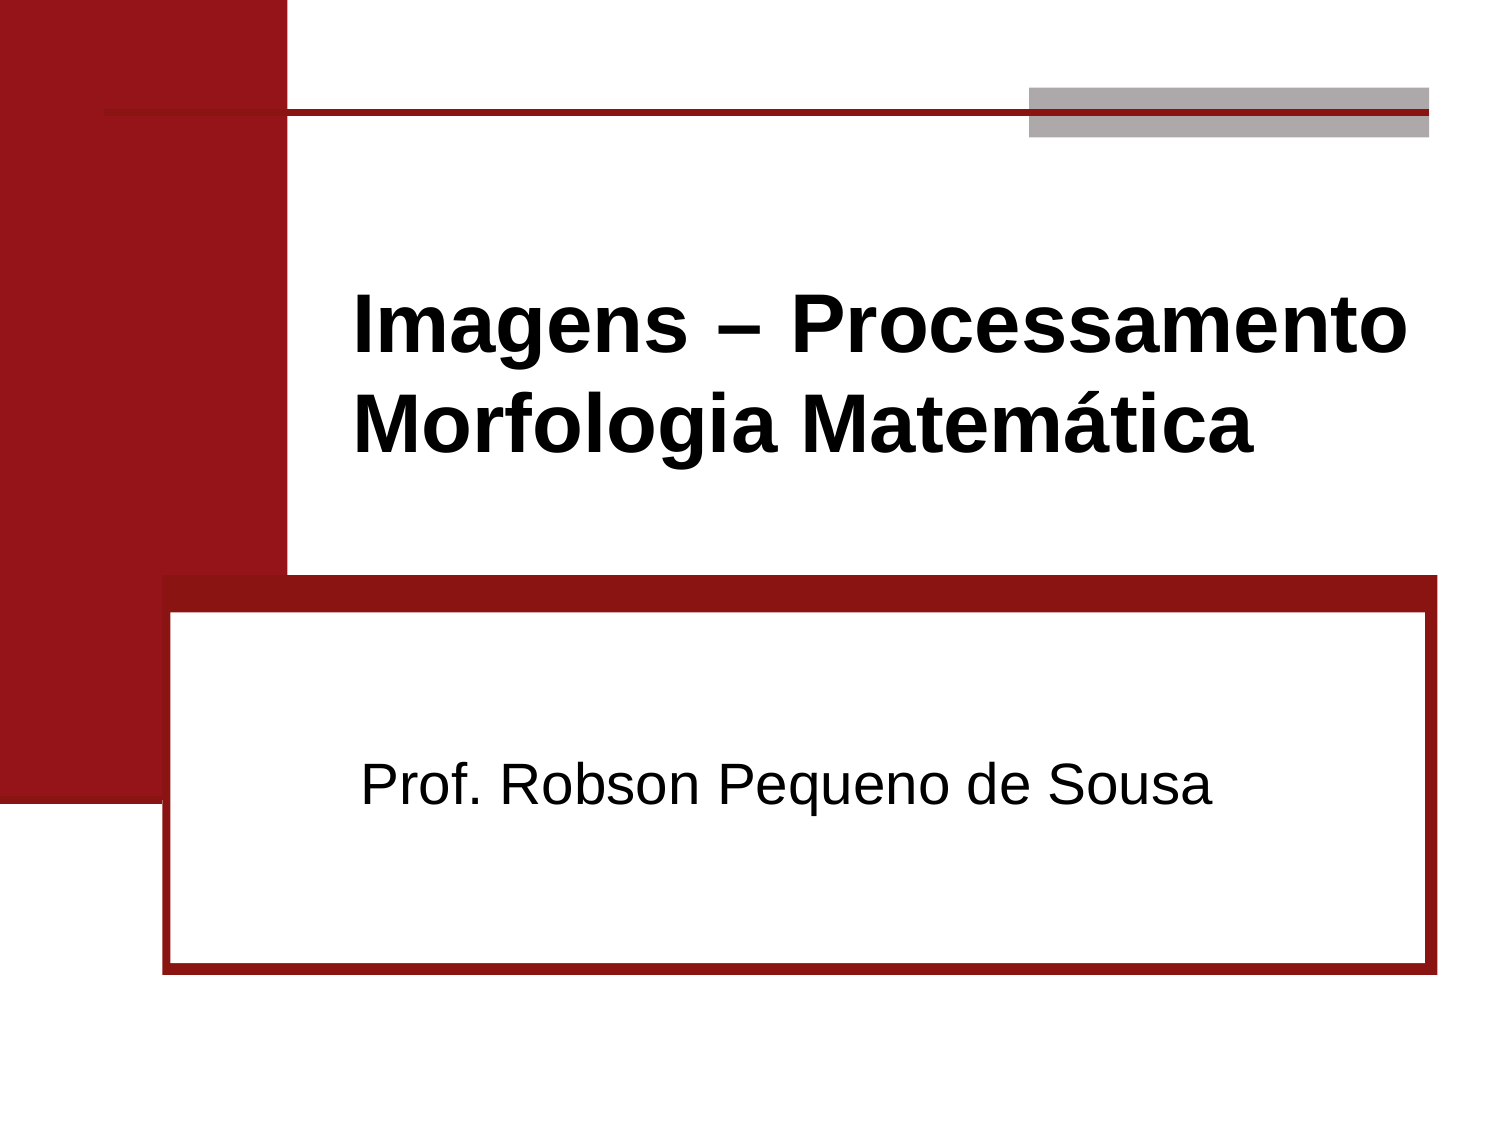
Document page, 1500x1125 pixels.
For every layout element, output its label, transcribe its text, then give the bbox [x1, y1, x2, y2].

title Imagens – Processamento Morfologia Matemática [337, 187, 1425, 550]
subtitle Prof. Robson Pequeno de Sousa [225, 650, 1350, 913]
